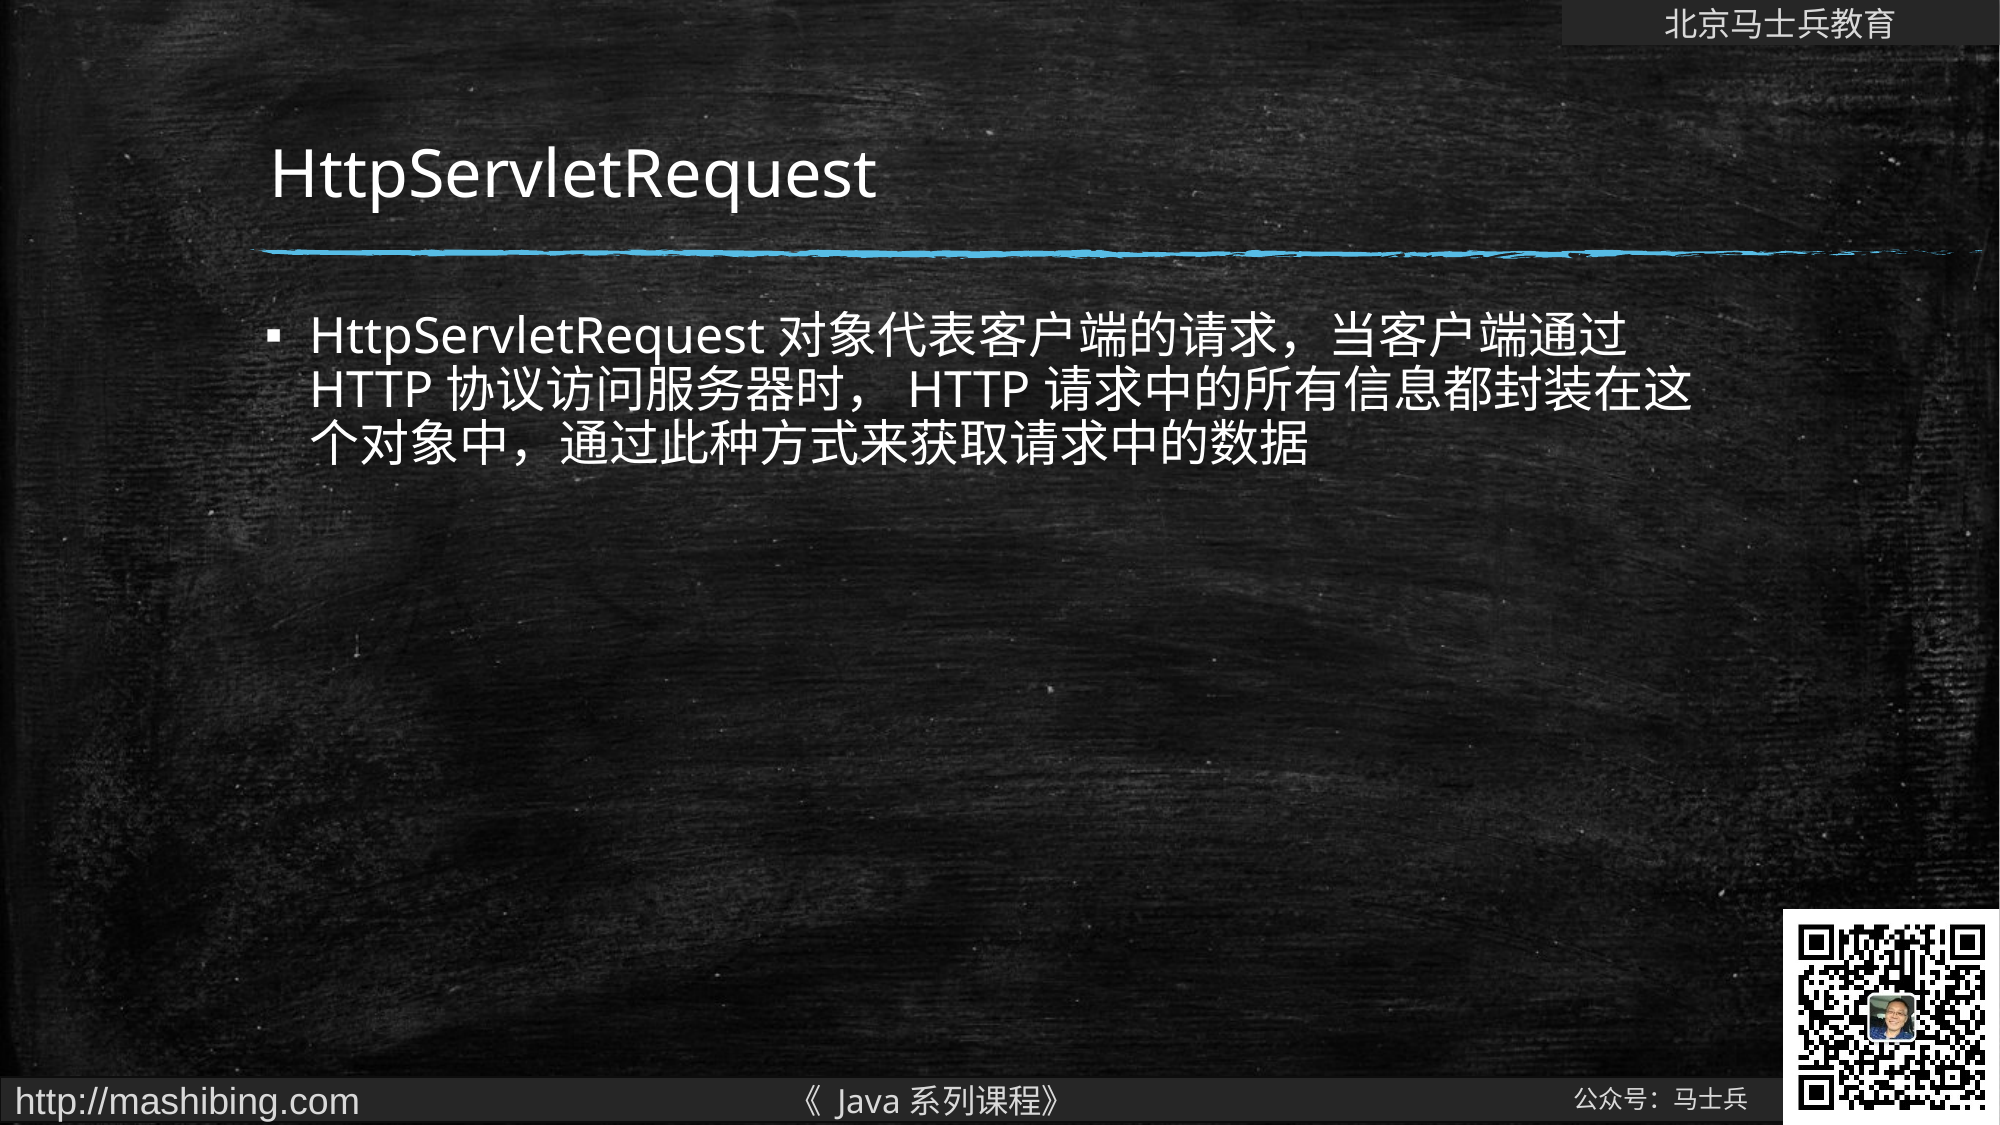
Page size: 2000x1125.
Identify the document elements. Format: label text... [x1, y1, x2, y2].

title HttpServletRequest [254, 52, 1755, 220]
picture [1783, 909, 2000, 1125]
list HttpServletRequest对象代表客户端的请求，当客户端通过HTTP协议访问服务器时，HTTP请求中的所有信息都封装在这个对象中，通过此种方式来获取请求中的数据 [249, 302, 1750, 1003]
